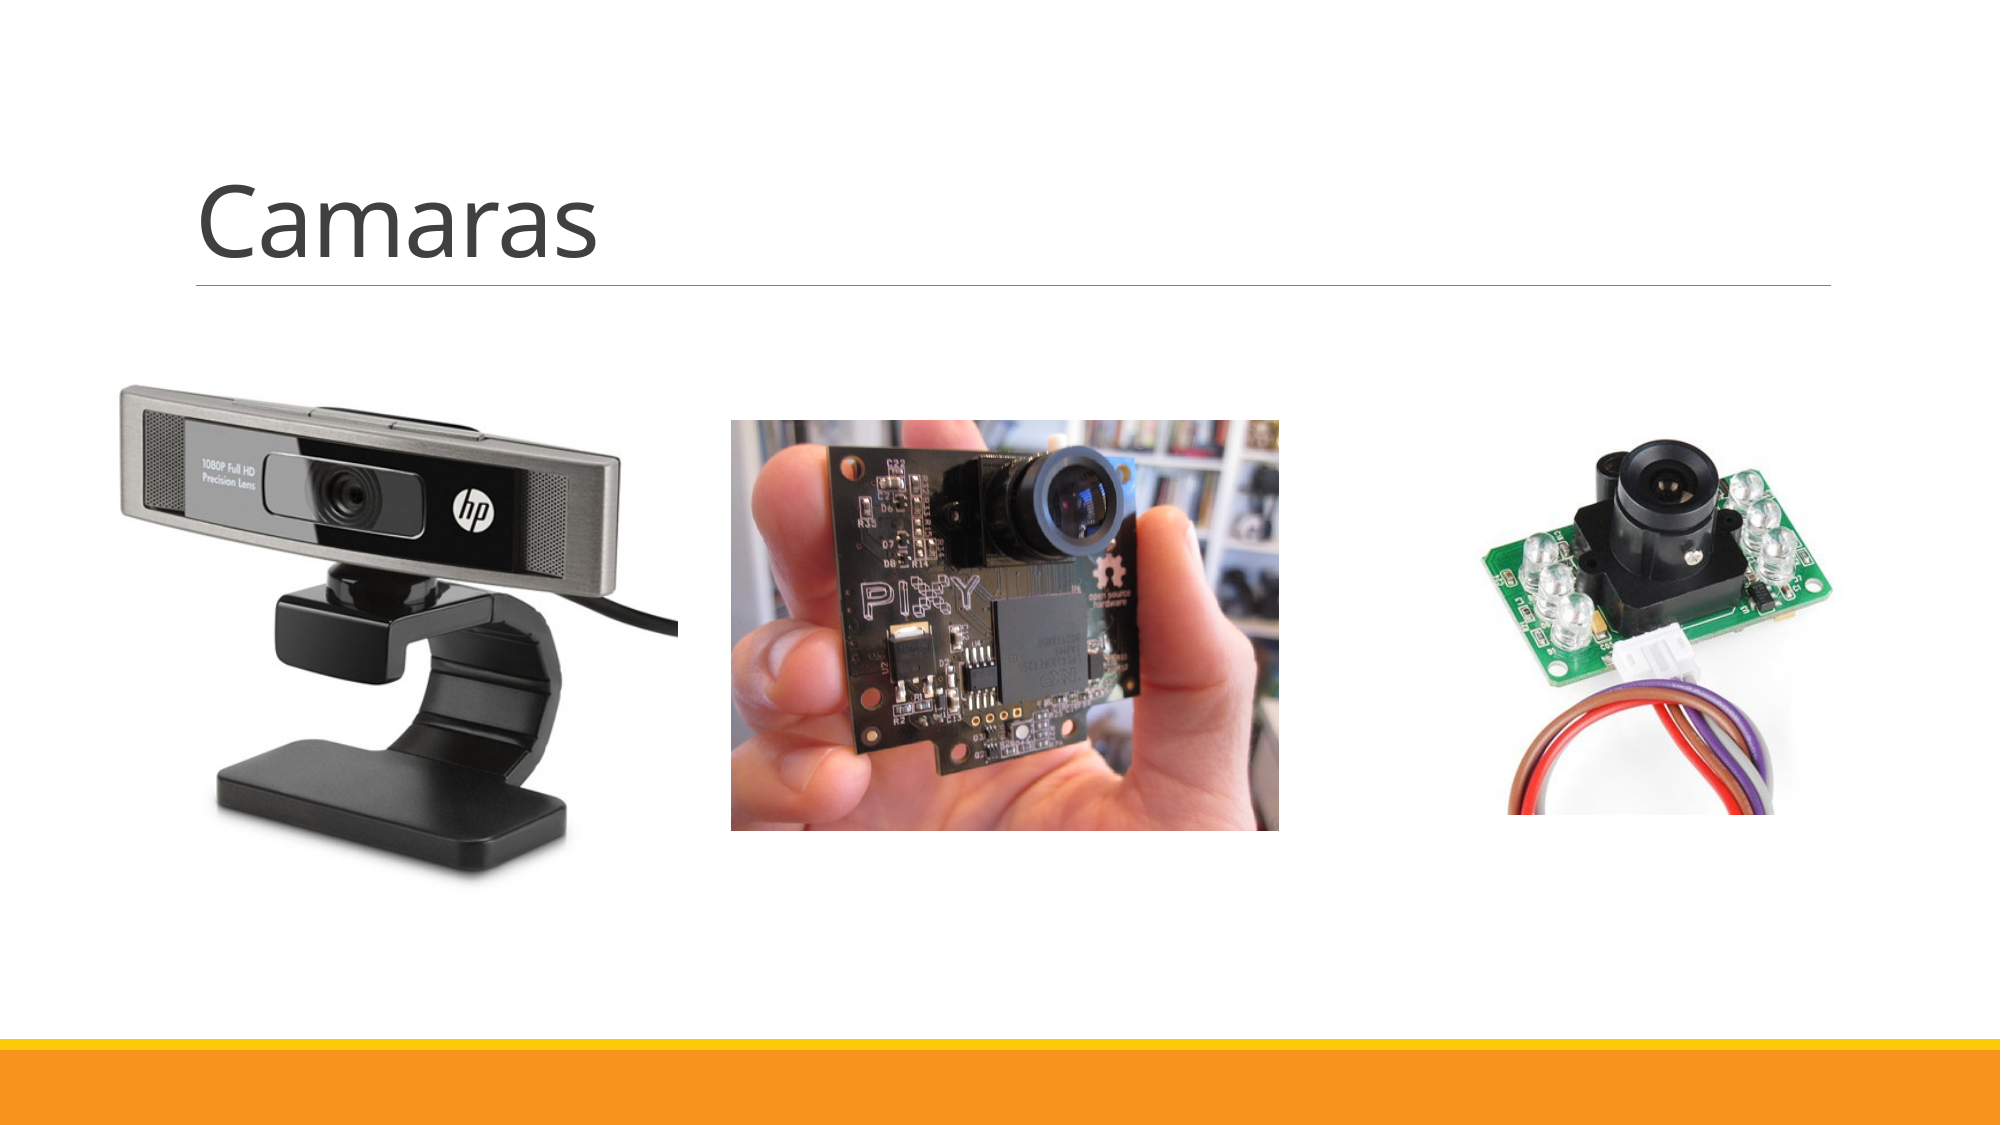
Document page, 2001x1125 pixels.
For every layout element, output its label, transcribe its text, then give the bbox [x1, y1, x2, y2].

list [80, 370, 679, 897]
picture [730, 419, 1279, 831]
picture [1309, 419, 2000, 816]
title Camaras [180, 47, 1830, 285]
